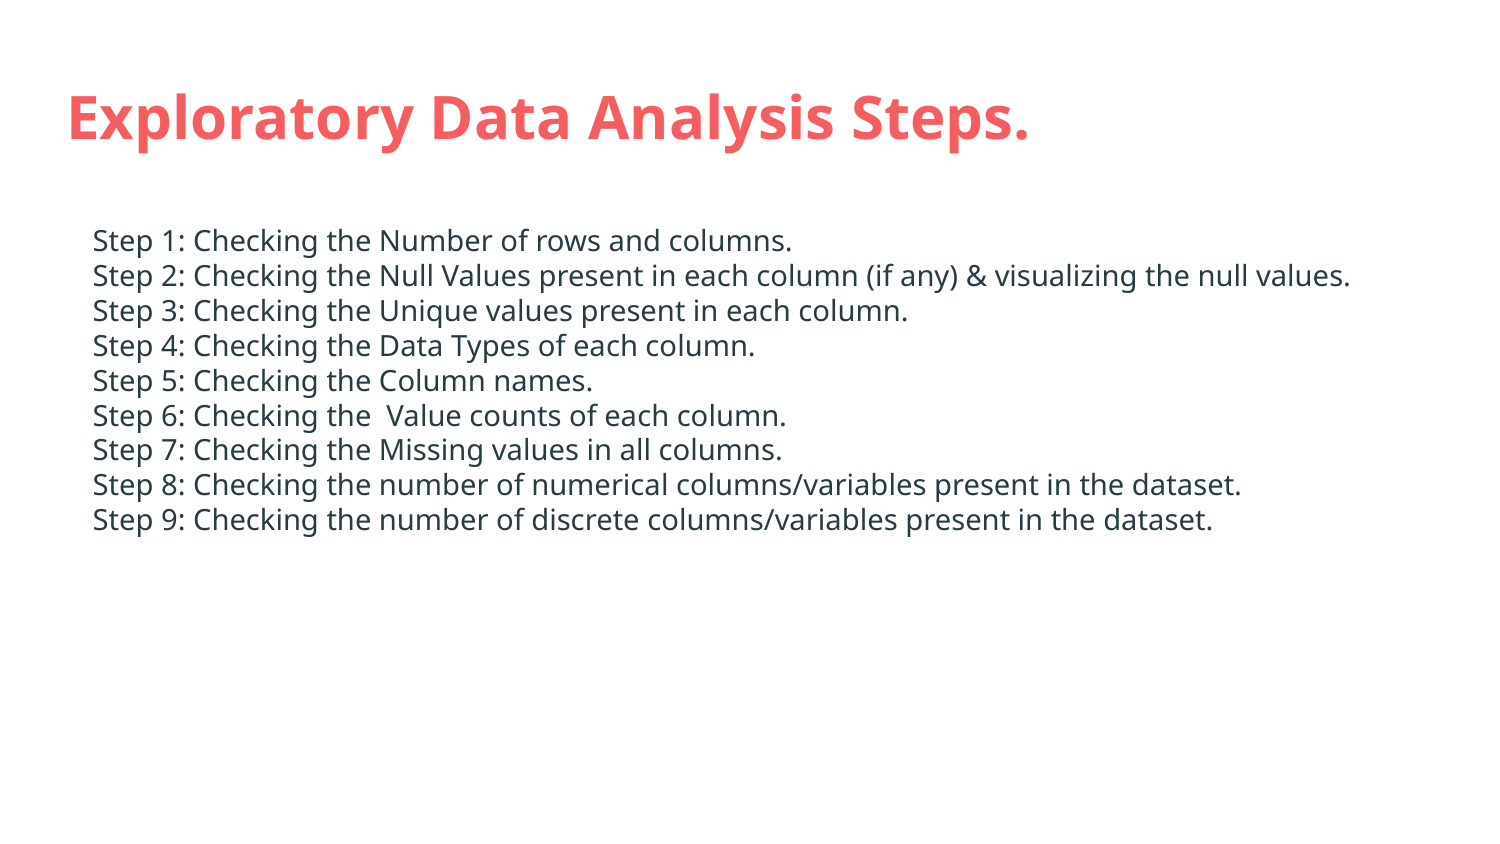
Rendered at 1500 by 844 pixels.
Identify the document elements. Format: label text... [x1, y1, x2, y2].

title Exploratory Data Analysis Steps. [51, 64, 1449, 167]
text_box Step 1: Checking the Number of rows and columns. Step 2: Checking the Null Values present in each column (if any) & visualizing the null values. Step 3: Checking the Unique values present in each column. Step 4: Checking the Data Types of each column. Step 5: Checking the Column names. Step 6: Checking the Value counts of each column. Step 7: Checking the Missing values in all columns. Step 8: Checking the number of numerical columns/variables present in the dataset. Step 9: Checking the number of discrete columns/variables present in the dataset. [77, 206, 1388, 552]
